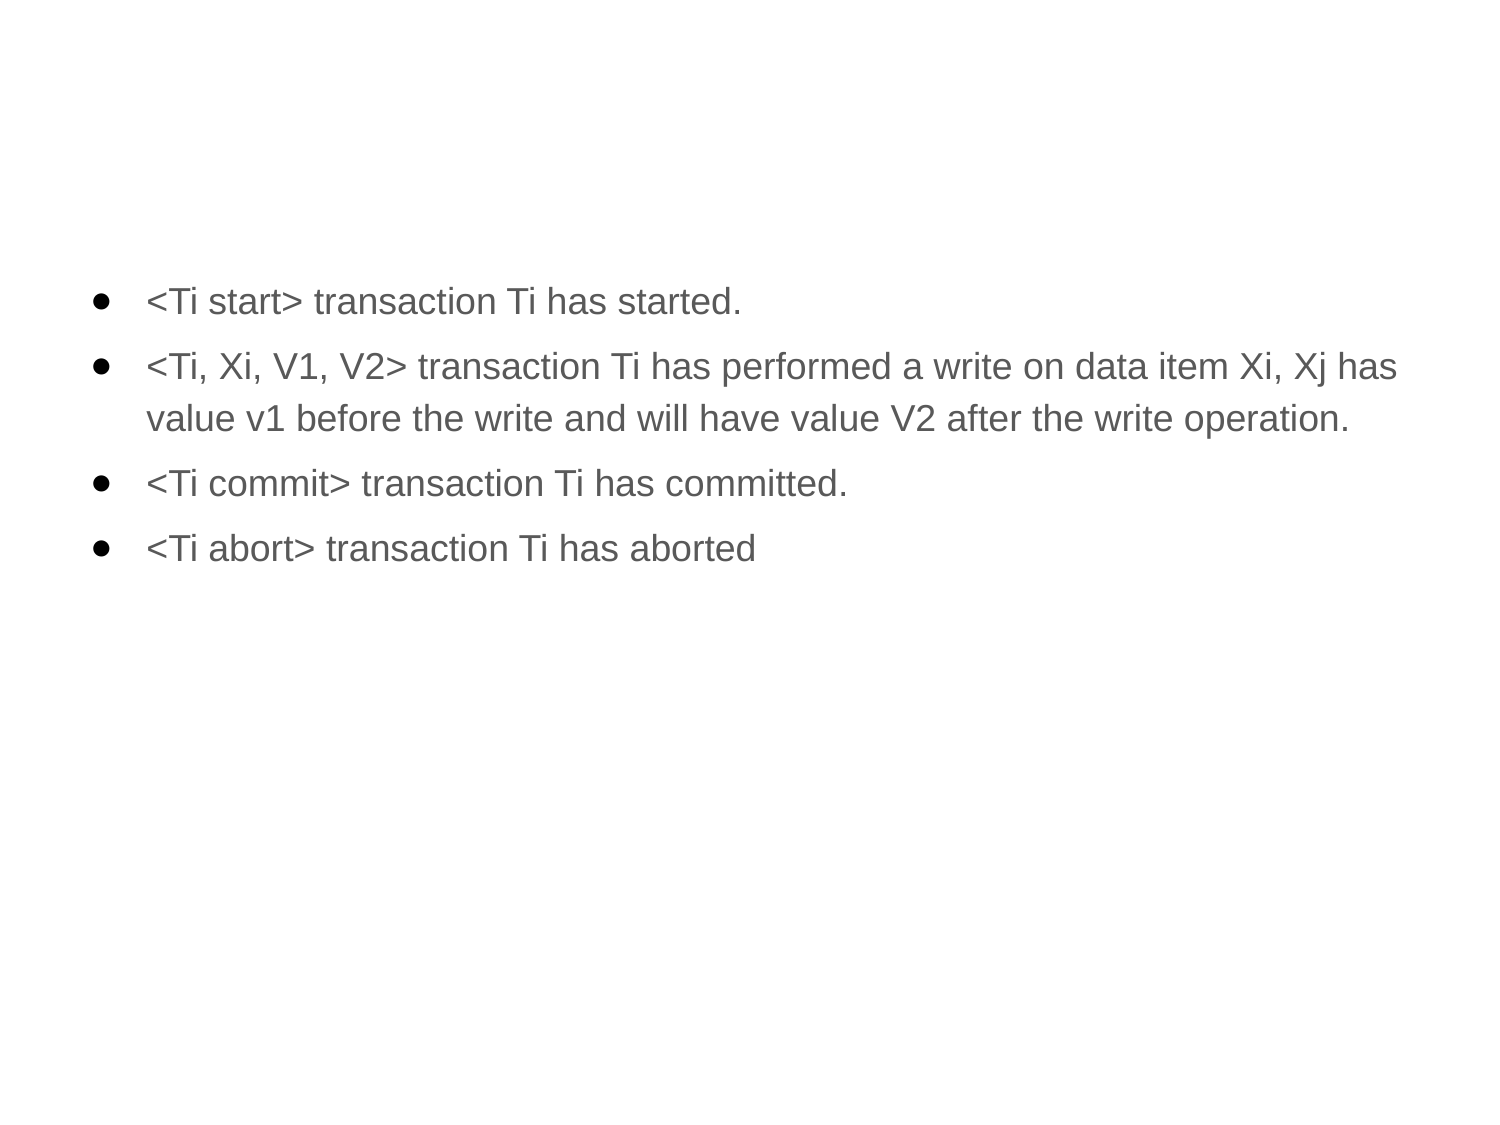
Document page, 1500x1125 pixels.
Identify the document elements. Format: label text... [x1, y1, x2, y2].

list <Ti start> transaction Ti has started. <Ti, Xi, V1, V2> transaction Ti has performed a write on data item Xi, Xj has value v1 before the write and will have value V2 after the write operation. <Ti commit> transaction Ti has committed. <Ti abort> transaction Ti has aborted [75, 262, 1425, 1005]
